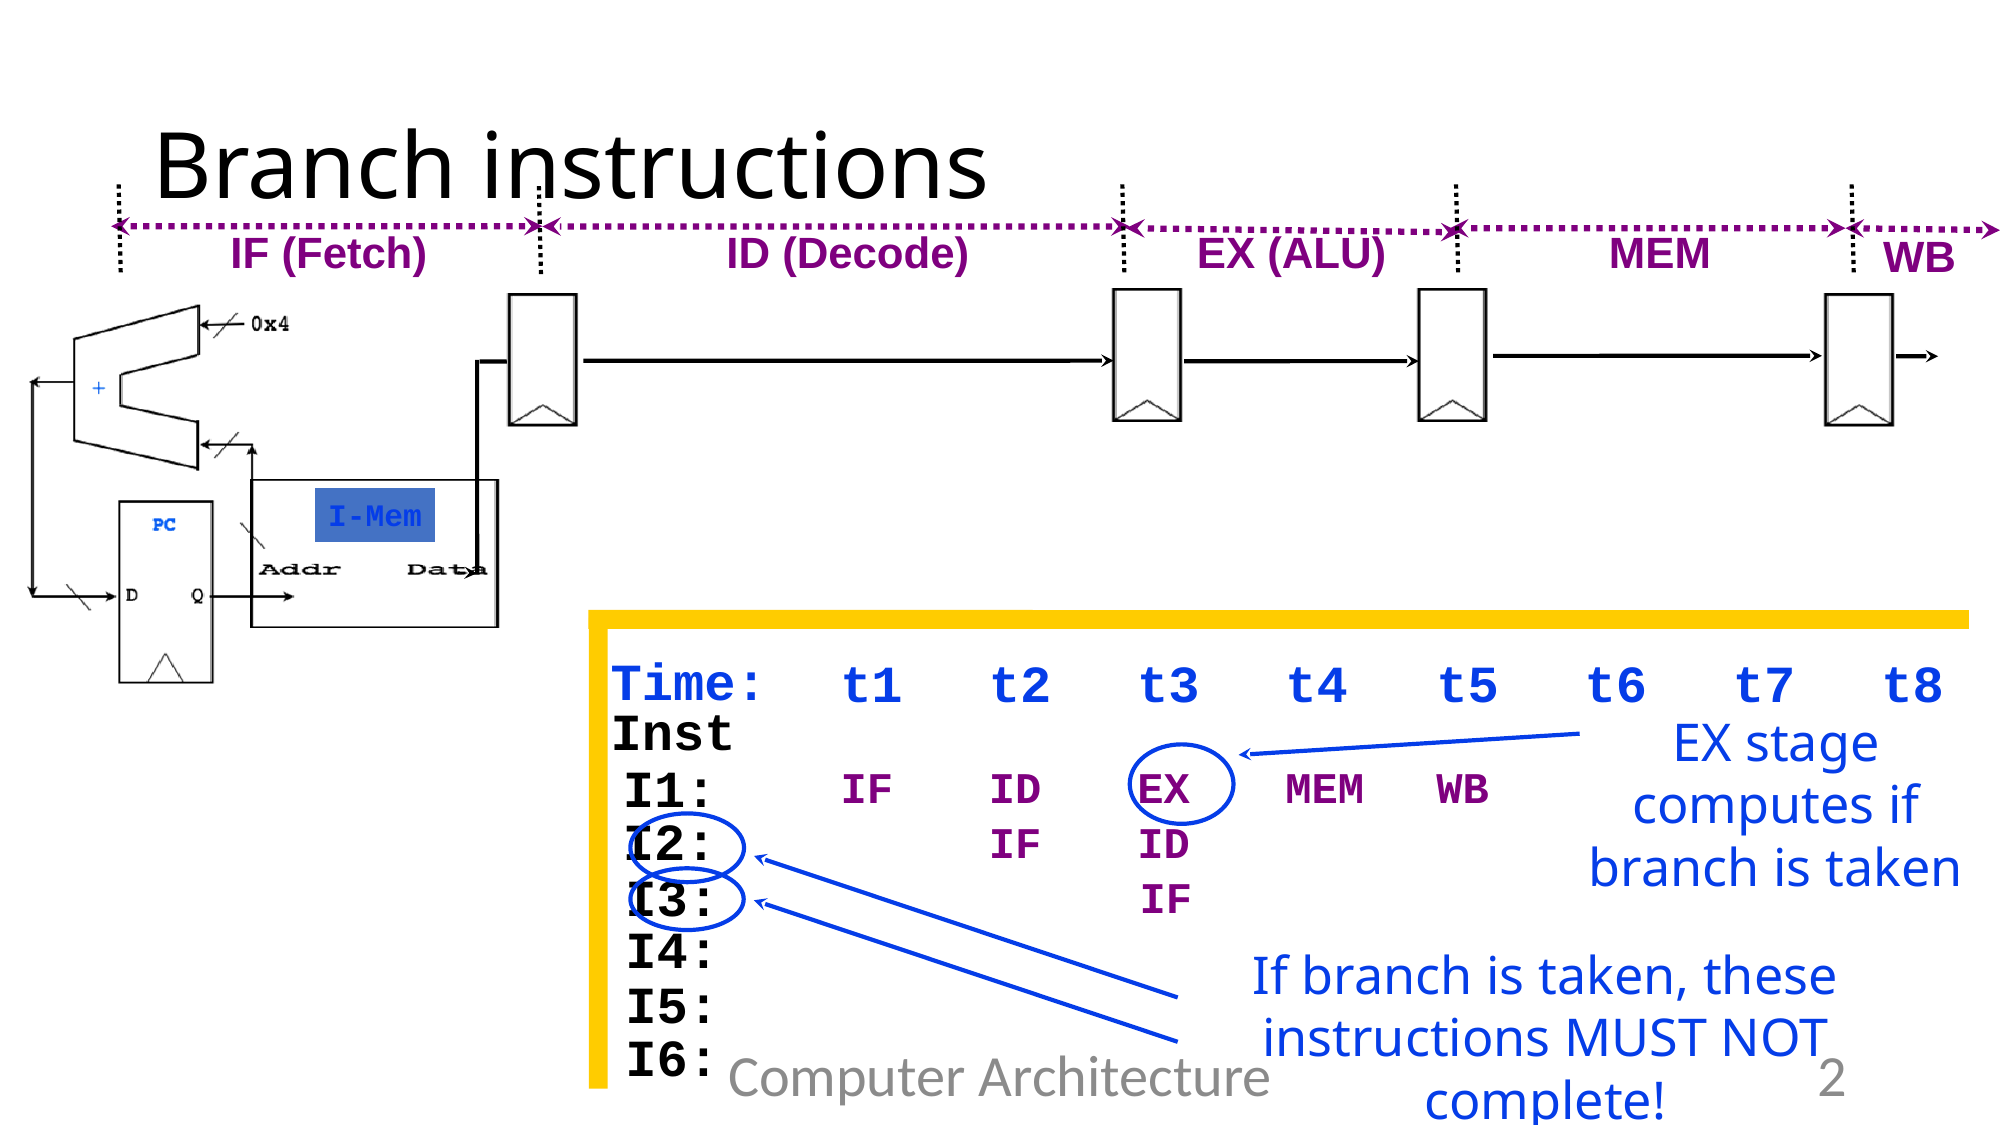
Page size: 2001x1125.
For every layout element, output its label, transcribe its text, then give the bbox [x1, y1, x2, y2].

title Branch instructions [137, 59, 1863, 184]
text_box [27, 184, 2000, 1100]
